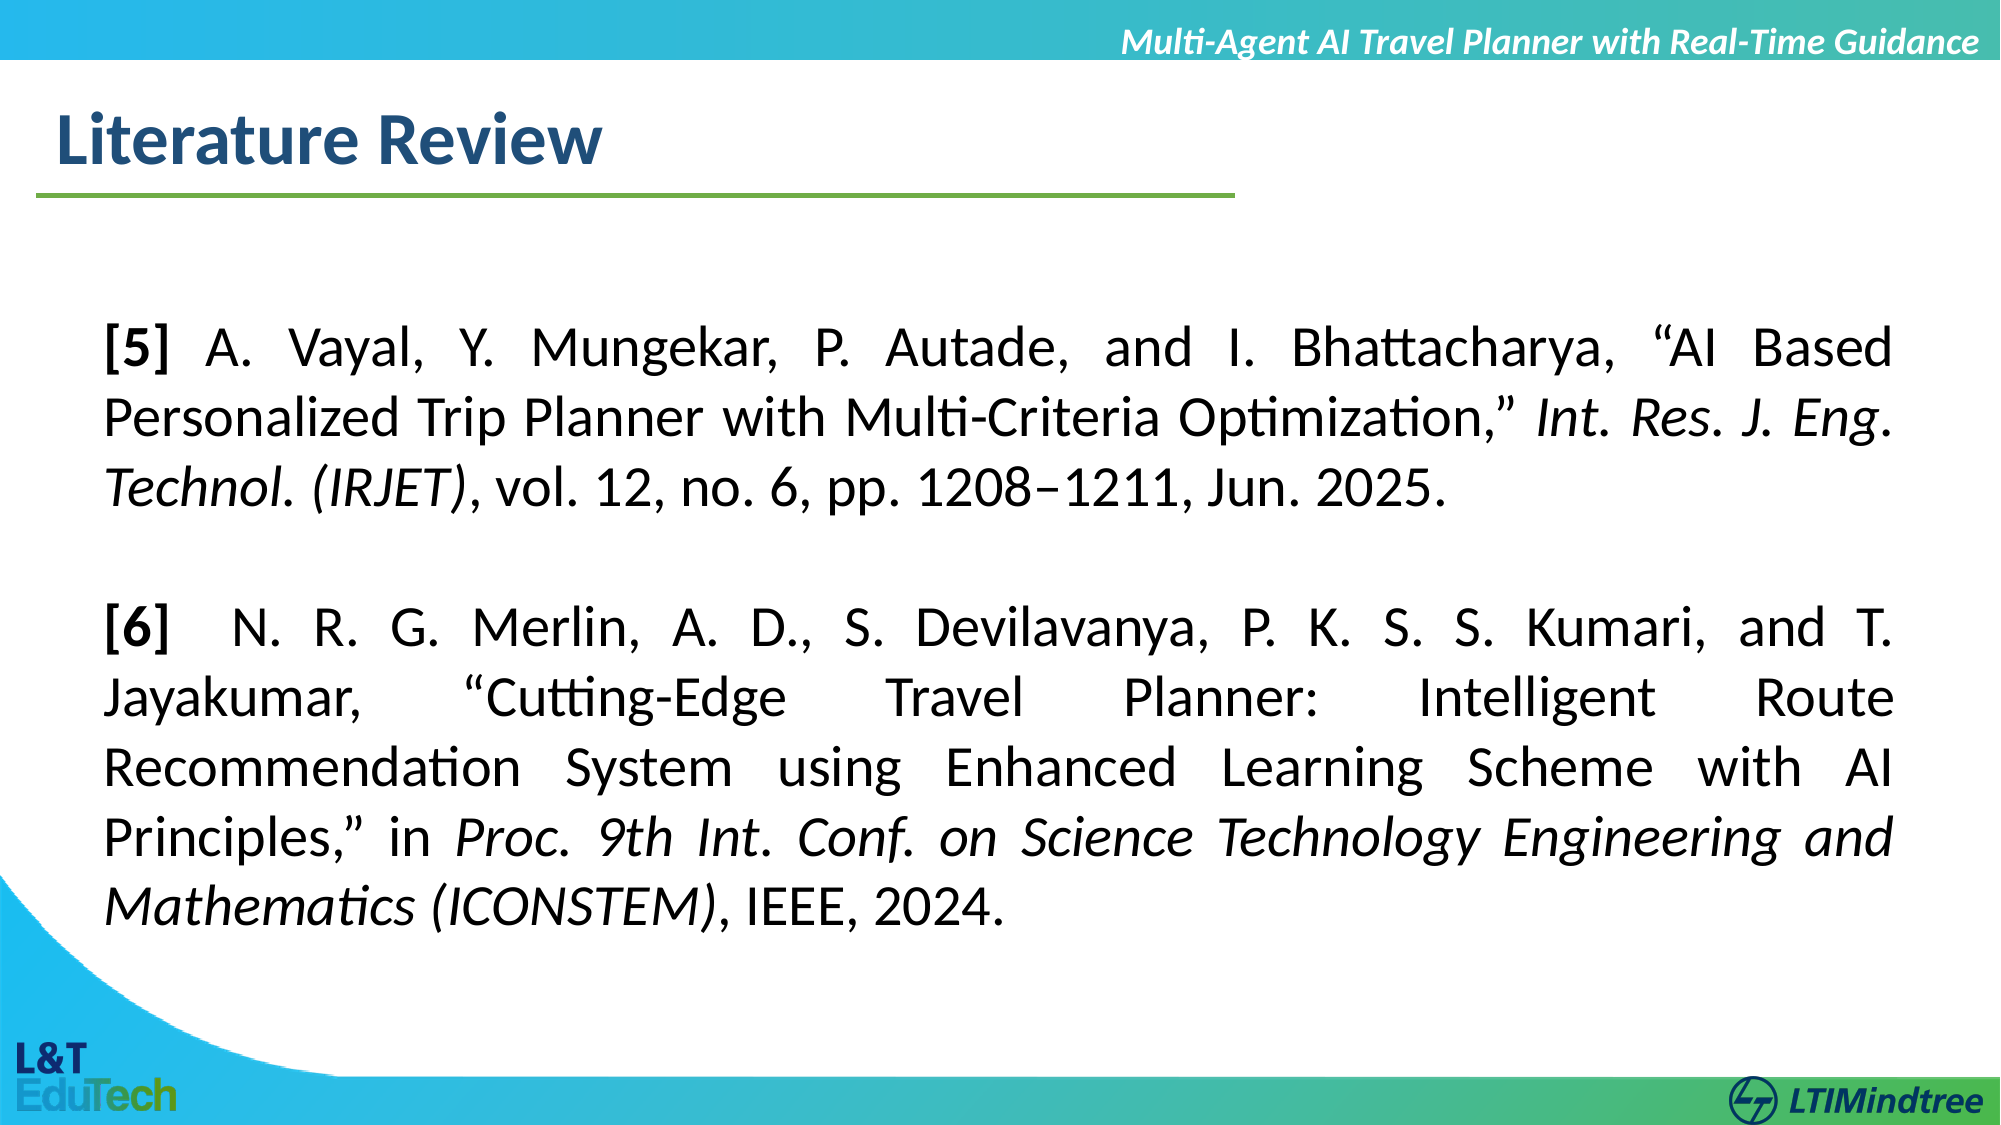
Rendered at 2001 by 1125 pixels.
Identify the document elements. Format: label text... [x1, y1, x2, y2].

text_box Literature Review [41, 82, 1785, 188]
text_box [5] A. Vayal, Y. Mungekar, P. Autade, and I. Bhattacharya, “AI Based Personalized Trip Planner with Multi-Criteria Optimization,” Int. Res. J. Eng. Technol. (IRJET), vol. 12, no. 6, pp. 1208–1211, Jun. 2025. [6] N. R. G. Merlin, A. D., S. Devilavanya, P. K. S. S. Kumari, and T. Jayakumar, “Cutting-Edge Travel Planner: Intelligent Route Recommendation System using Enhanced Learning Scheme with AI Principles,” in Proc. 9th Int. Conf. on Science Technology Engineering and Mathematics (ICONSTEM), IEEE, 2024. [88, 300, 1911, 945]
text_box Multi-Agent AI Travel Planner with Real-Time Guidance [999, 9, 2000, 114]
picture [0, 875, 2000, 1125]
